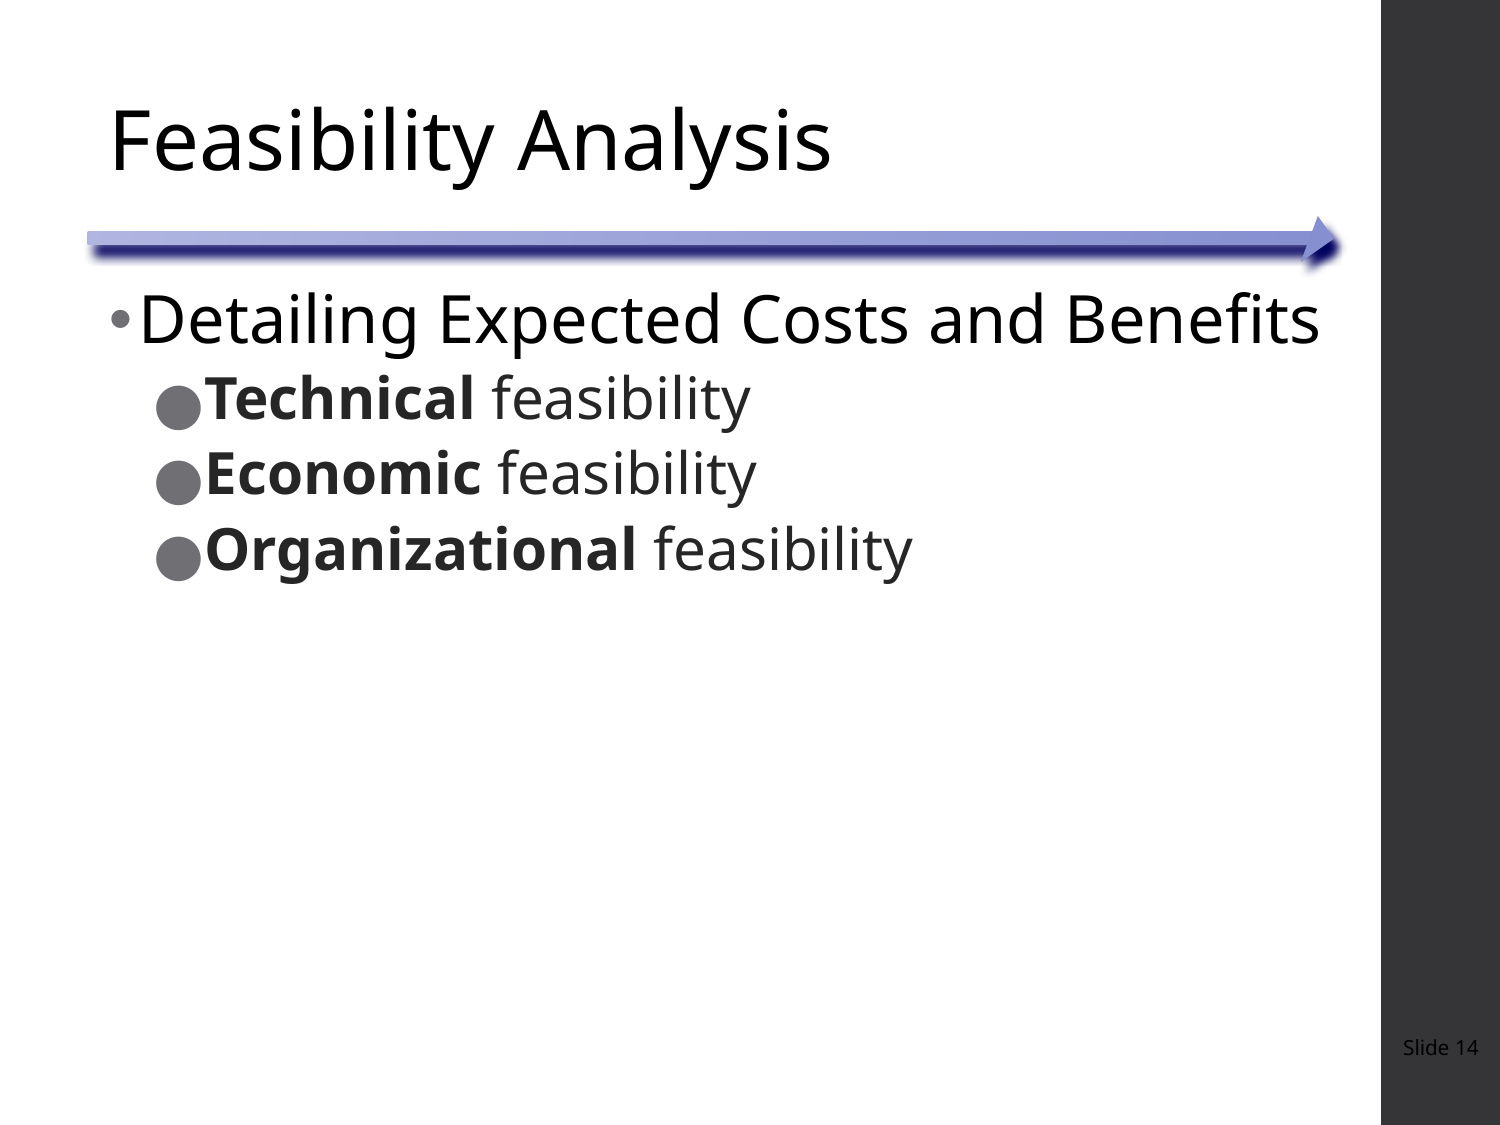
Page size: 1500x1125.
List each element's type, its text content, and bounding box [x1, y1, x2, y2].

title Feasibility Analysis [93, 50, 1369, 238]
list Detailing Expected Costs and Benefits Technical feasibility Economic feasibility Organizational feasibility [93, 275, 1369, 1013]
text_box Slide ‹#› [1384, 1012, 1498, 1110]
